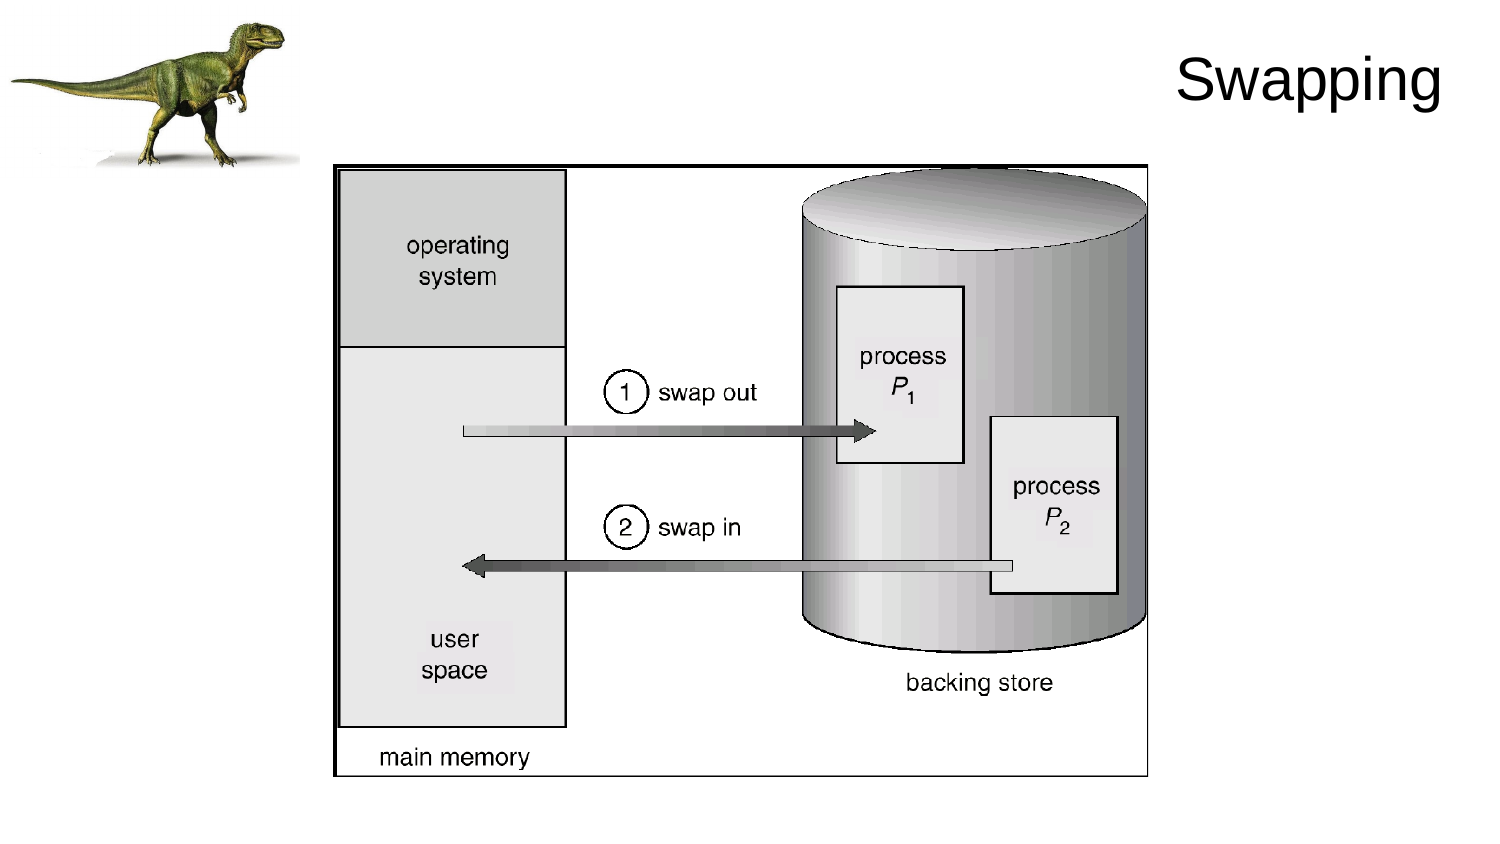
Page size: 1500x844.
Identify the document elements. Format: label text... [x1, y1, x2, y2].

picture [0, 5, 301, 178]
picture [332, 164, 1149, 777]
title Swapping [305, 32, 1459, 121]
